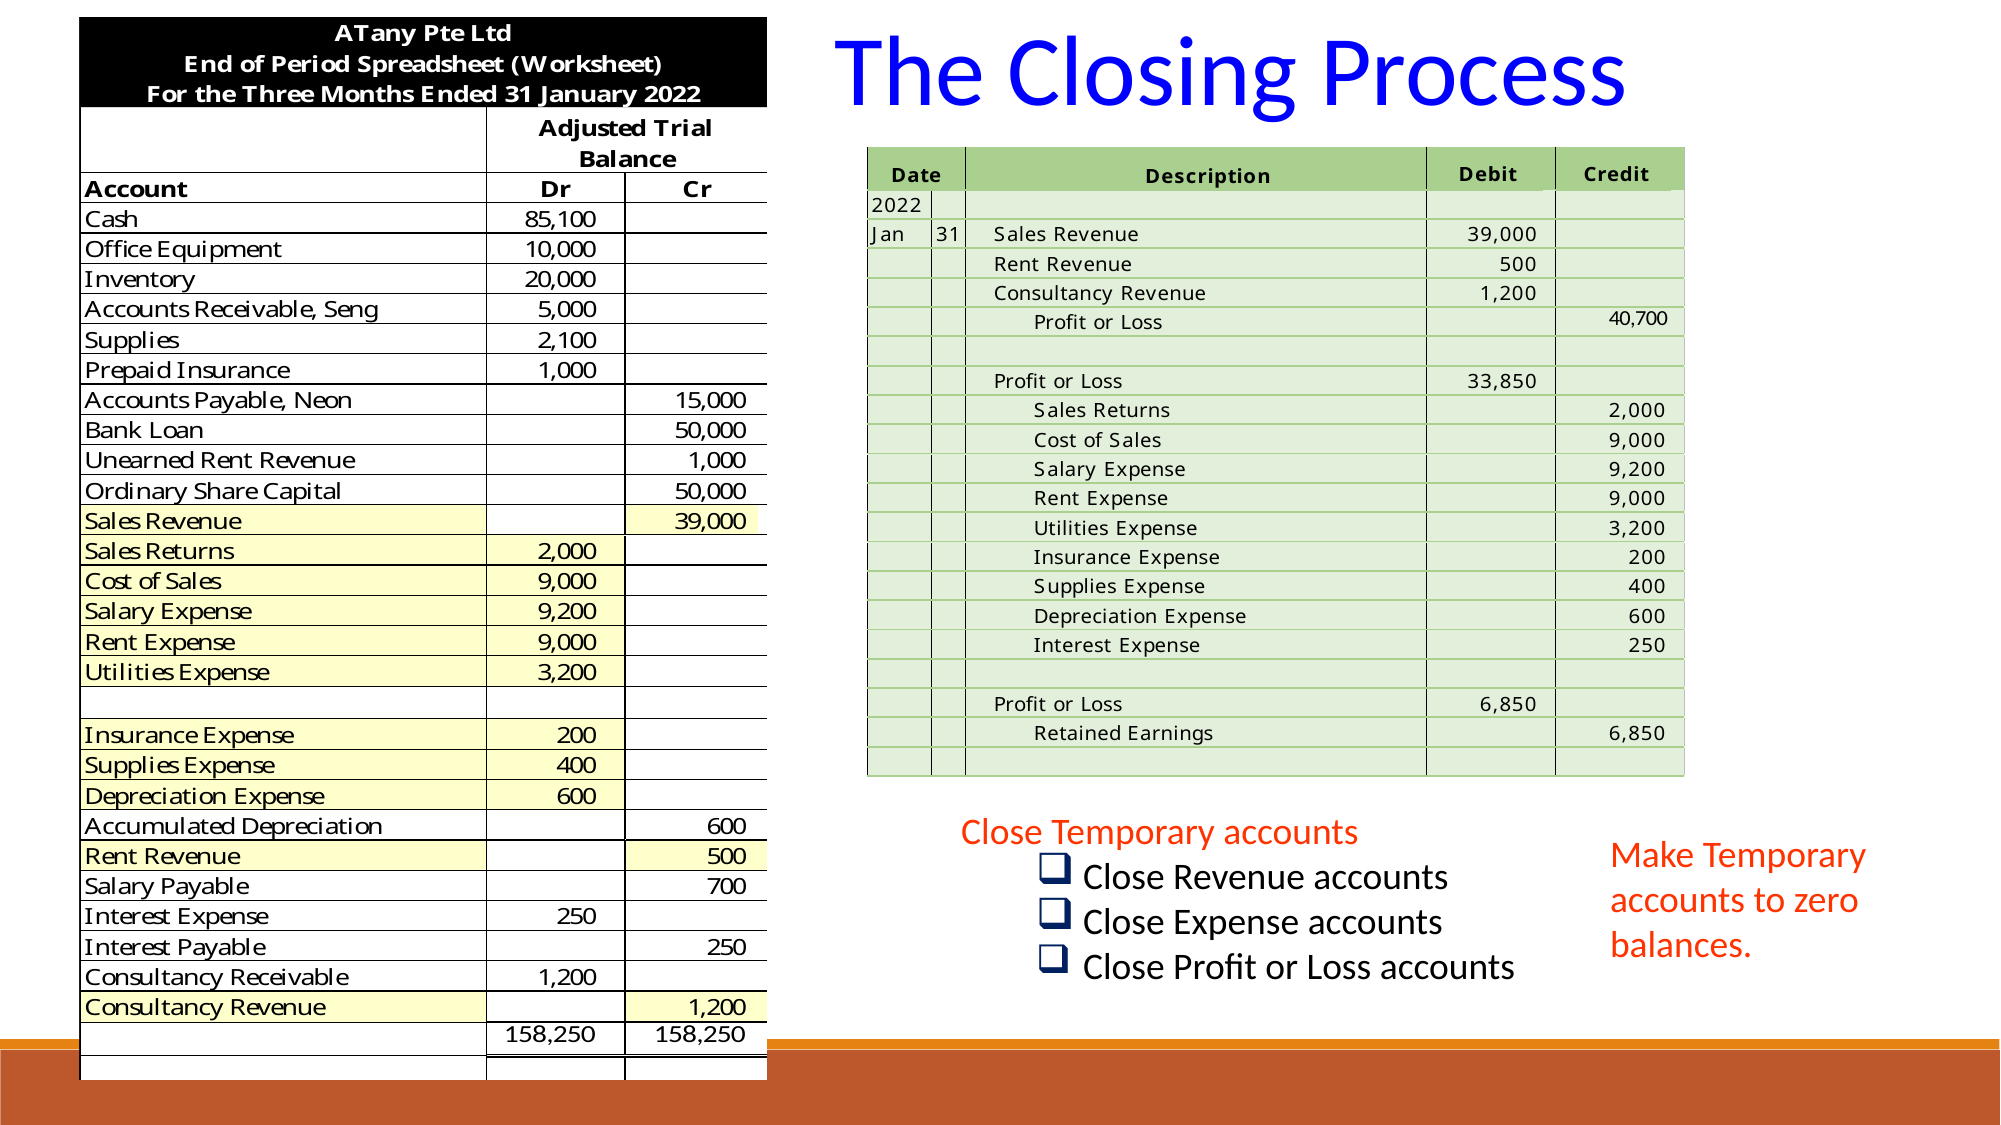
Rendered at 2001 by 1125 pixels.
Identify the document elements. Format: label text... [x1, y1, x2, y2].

picture [866, 146, 1686, 778]
text_box Make Temporary accounts to zero balances. [1595, 822, 1973, 972]
picture [78, 16, 769, 1082]
text_box The Closing Process [768, 0, 1695, 134]
text_box Close Temporary accounts Close Revenue accounts Close Expense accounts Close Profit or Loss accounts [946, 799, 1606, 995]
